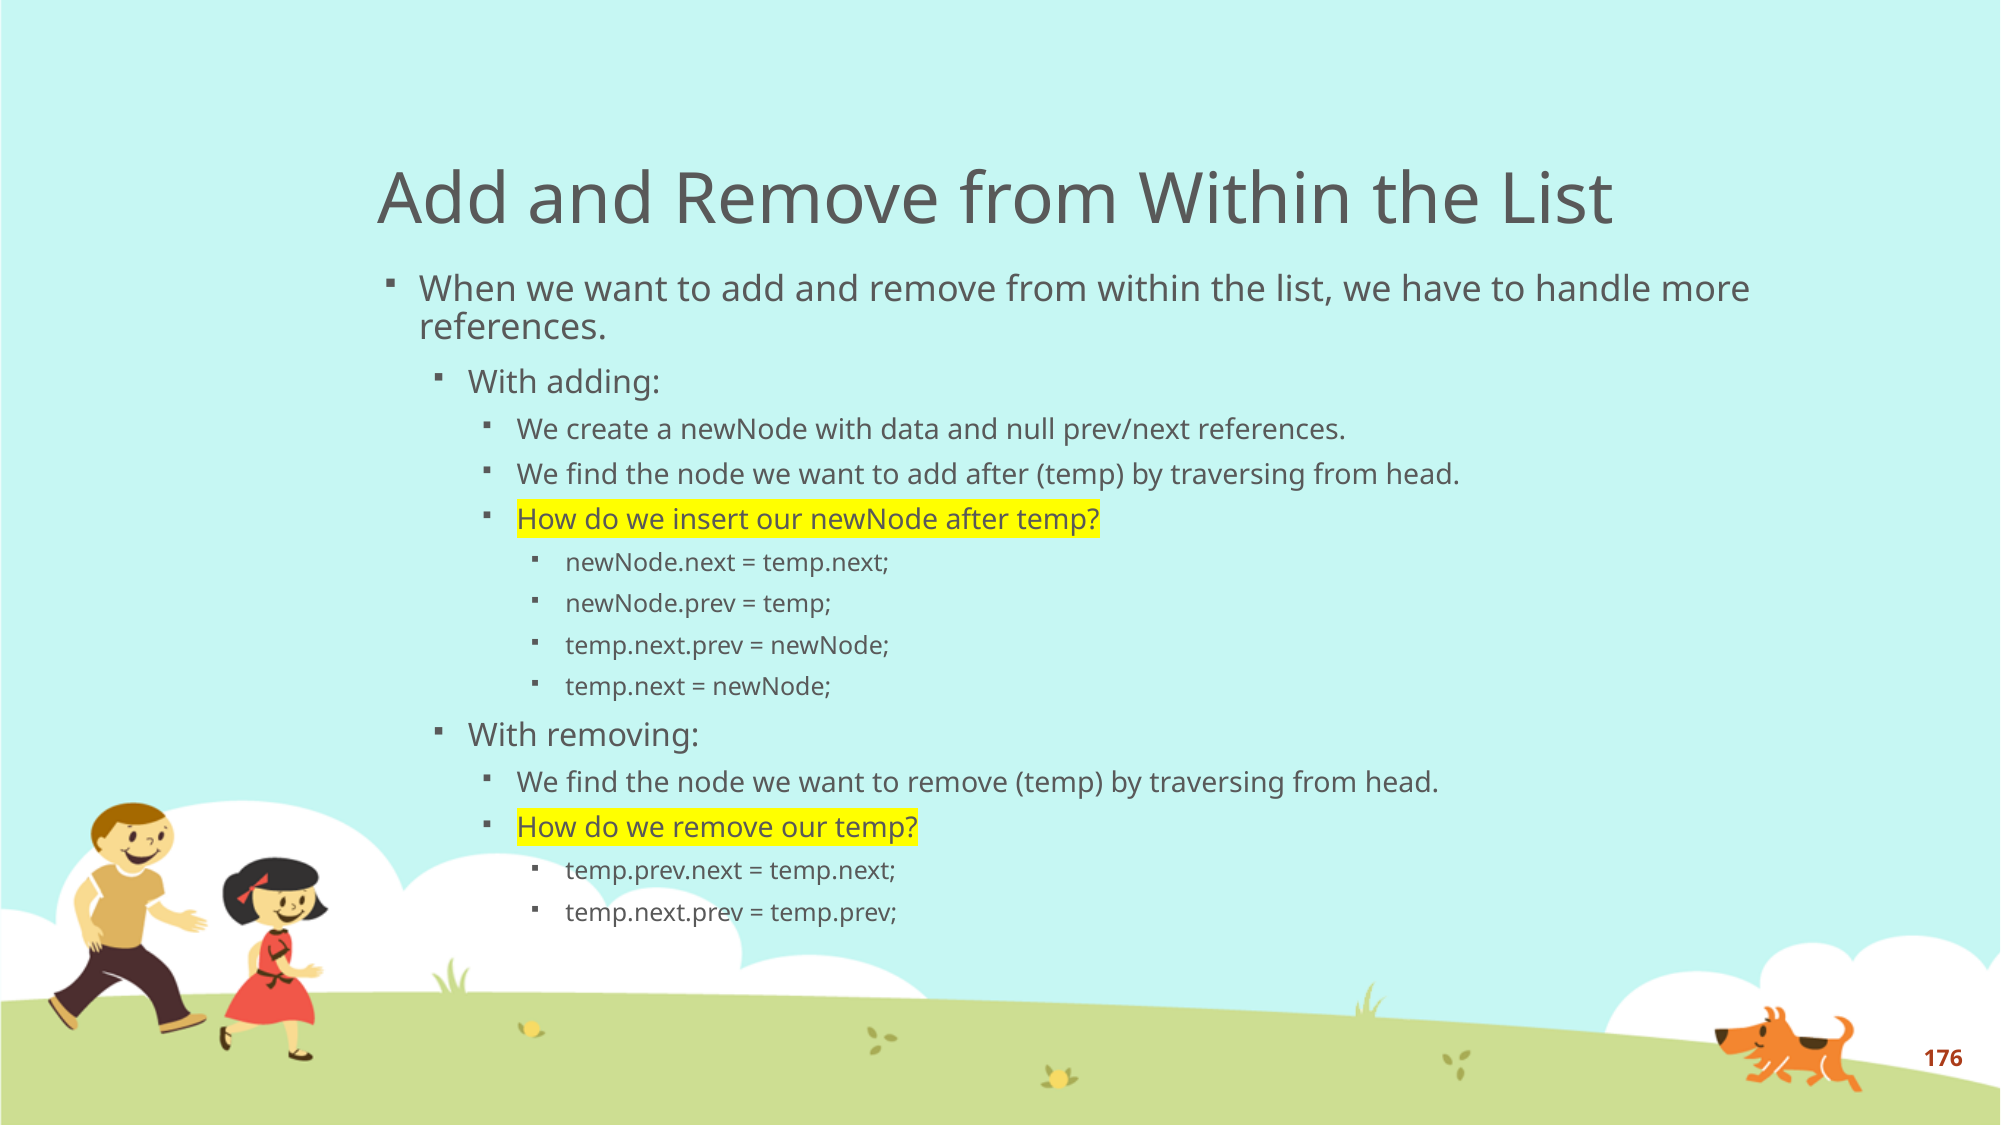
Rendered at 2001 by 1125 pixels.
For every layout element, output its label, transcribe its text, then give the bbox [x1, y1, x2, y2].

list When we want to add and remove from within the list, we have to handle more references. With adding: We create a newNode with data and null prev/next references. We find the node we want to add after (temp) by traversing from head. How do we insert our newNode after temp? newNode.next = temp.next; newNode.prev = temp; temp.next.prev = newNode; temp.next = newNode; With removing: We find the node we want to remove (temp) by traversing from head. How do we remove our temp? temp.prev.next = temp.next; temp.next.prev = temp.prev; [362, 262, 1900, 938]
picture [0, 0, 2001, 1125]
title Add and Remove from Within the List [362, 50, 1900, 247]
slide_number 176 [1899, 1030, 1988, 1088]
